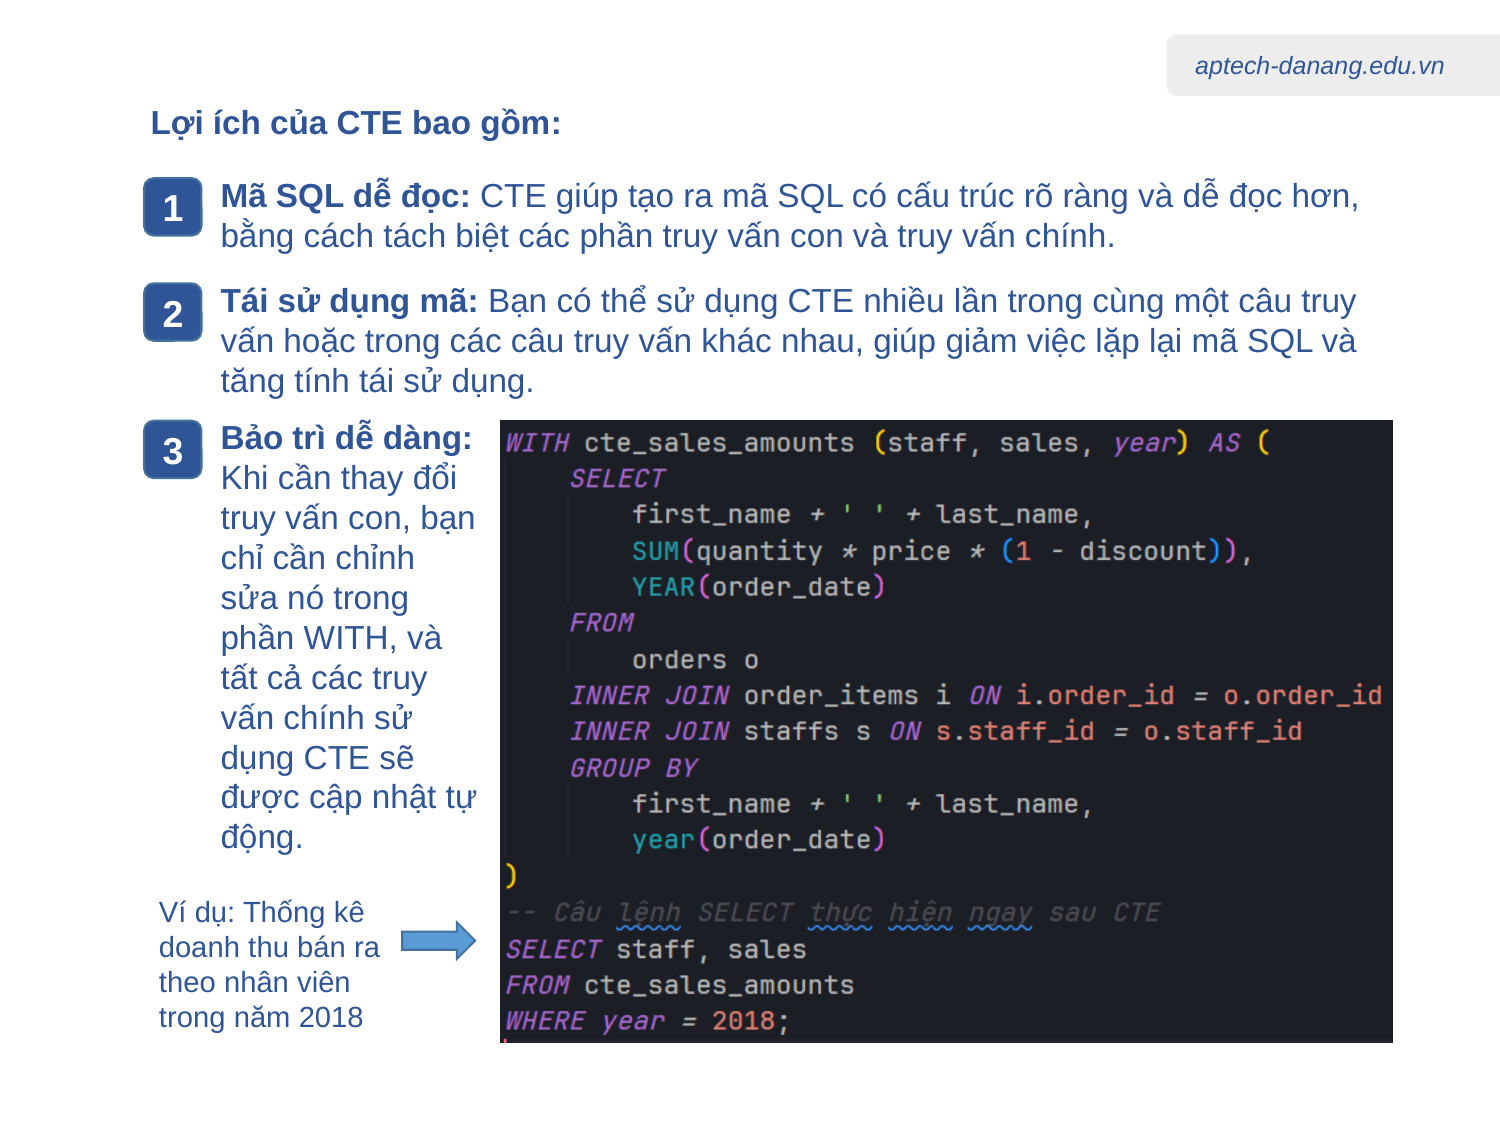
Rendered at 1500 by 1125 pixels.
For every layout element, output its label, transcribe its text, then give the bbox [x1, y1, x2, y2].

text_box Mã SQL dễ đọc: CTE giúp tạo ra mã SQL có cấu trúc rõ ràng và dễ đọc hơn, bằng cách tách biệt các phần truy vấn con và truy vấn chính. [205, 166, 1435, 262]
text_box Lợi ích của CTE bao gồm: [135, 93, 1364, 149]
text_box Tái sử dụng mã: Bạn có thể sử dụng CTE nhiều lần trong cùng một câu truy vấn hoặc trong các câu truy vấn khác nhau, giúp giảm việc lặp lại mã SQL và tăng tính tái sử dụng. [205, 271, 1435, 407]
text_box 3 [143, 419, 203, 480]
text_box 2 [143, 282, 203, 342]
text_box 1 [143, 177, 203, 237]
text_box Ví dụ: Thống kê doanh thu bán ra theo nhân viên trong năm 2018 [144, 885, 431, 1041]
text_box [401, 919, 477, 962]
text_box Bảo trì dễ dàng: Khi cần thay đổi truy vấn con, bạn chỉ cần chỉnh sửa nó trong phần WITH, và tất cả các truy vấn chính sử dụng CTE sẽ được cập nhật tự động. [205, 409, 497, 863]
picture [500, 420, 1393, 1043]
